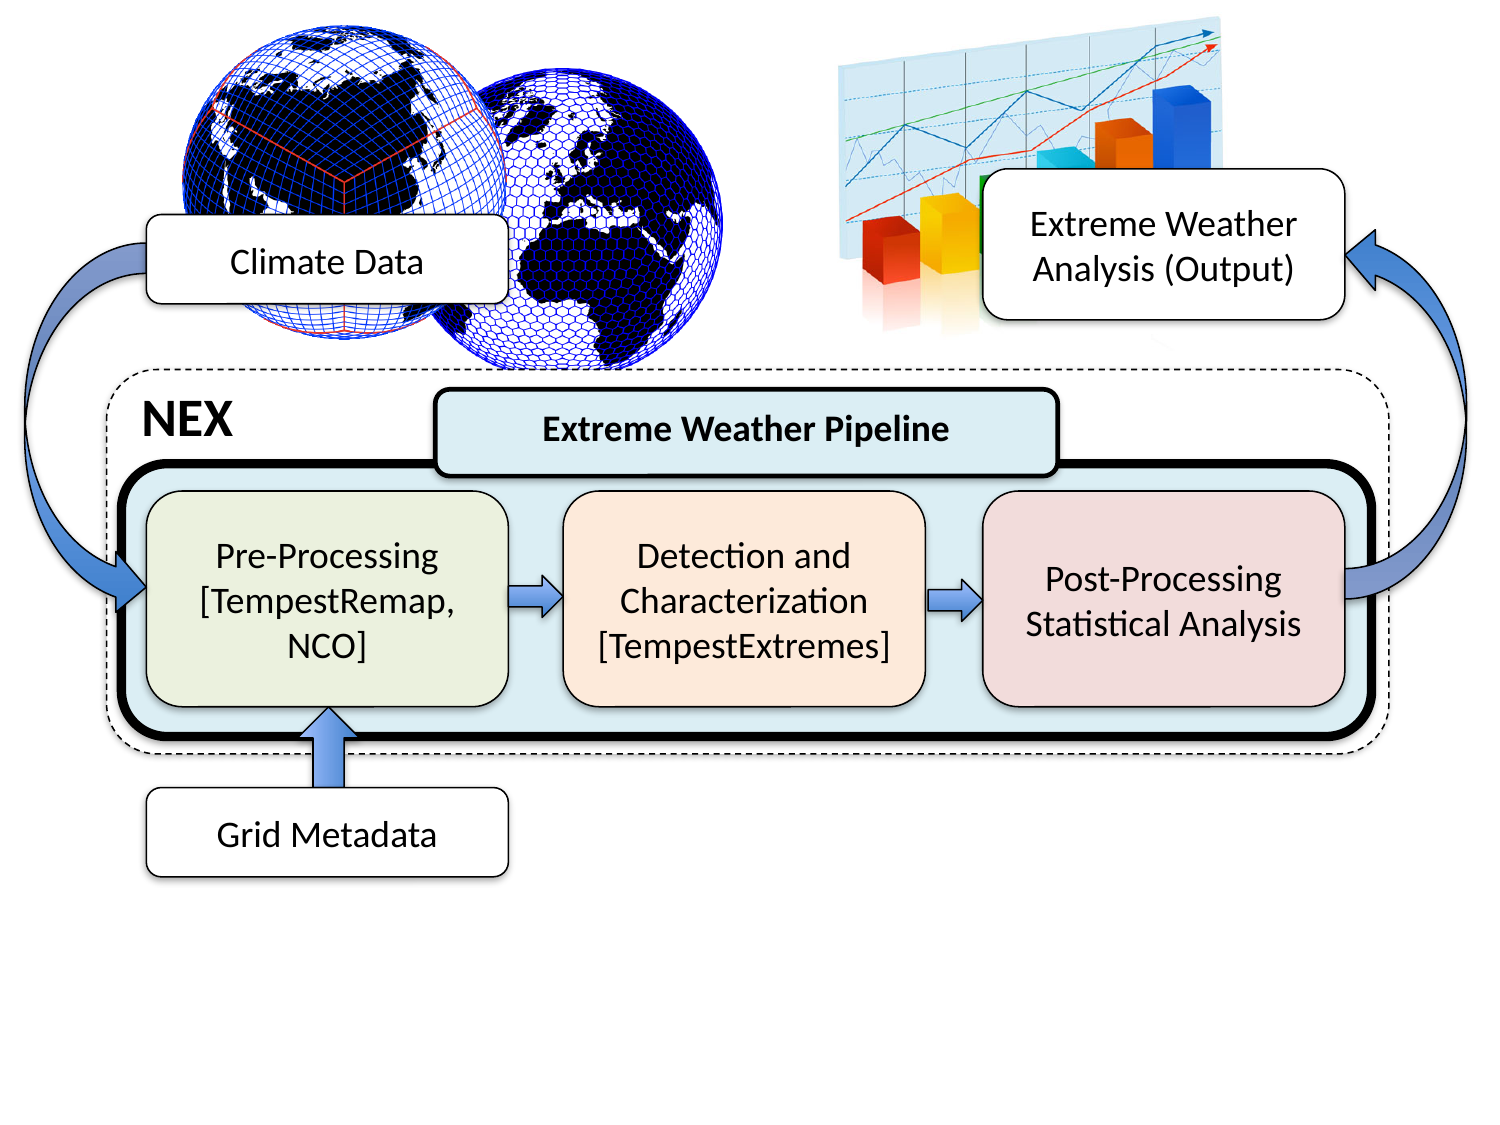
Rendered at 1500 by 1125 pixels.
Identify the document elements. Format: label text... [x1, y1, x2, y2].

text_box [344, 605, 1373, 738]
text_box [350, 598, 1390, 755]
text_box Detection and Characterization [TempestExtremes] [562, 490, 927, 708]
text_box Extreme Weather Pipeline [435, 396, 1058, 457]
text_box [927, 578, 984, 623]
text_box [296, 706, 361, 785]
text_box Grid Metadata [145, 786, 510, 878]
picture [179, 11, 733, 390]
text_box [120, 462, 1373, 589]
text_box [434, 399, 1059, 477]
text_box Pre-Processing [TempestRemap, NCO] [145, 490, 510, 708]
text_box [105, 368, 430, 560]
text_box Climate Data [145, 213, 174, 305]
text_box [507, 574, 564, 619]
text_box [23, 242, 148, 613]
text_box NEX [126, 375, 355, 455]
text_box [1344, 229, 1468, 600]
picture [829, 11, 1232, 351]
text_box Post-Processing Statistical Analysis [981, 490, 1346, 708]
text_box [738, 368, 1390, 560]
text_box [105, 602, 307, 755]
text_box [120, 604, 313, 738]
text_box Extreme Weather Analysis (Output) [1236, 168, 1346, 321]
text_box [735, 388, 1057, 396]
